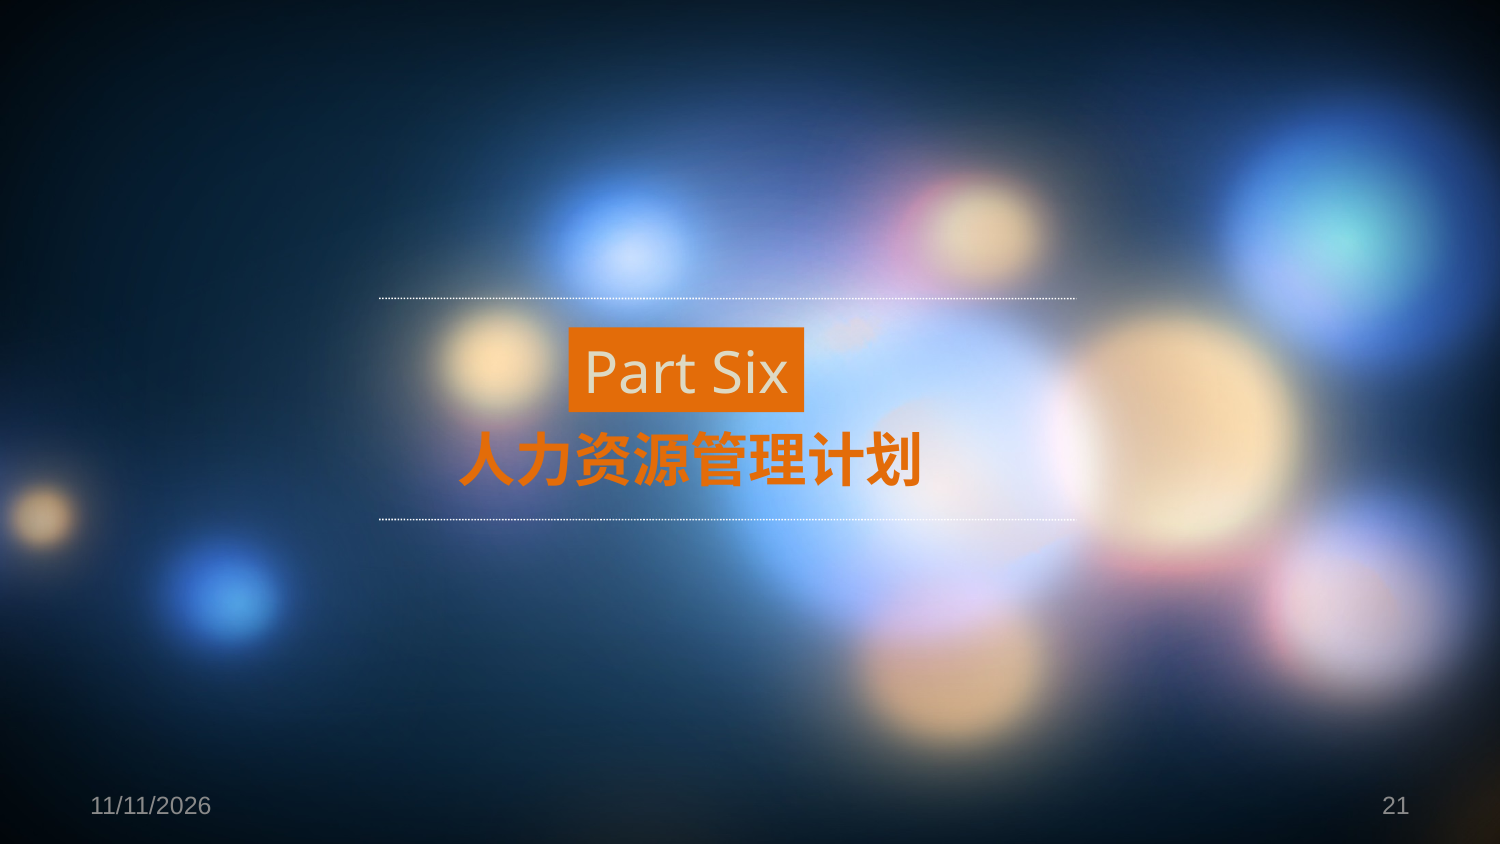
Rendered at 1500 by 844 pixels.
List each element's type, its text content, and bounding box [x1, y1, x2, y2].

slide_number 21 [1074, 781, 1426, 828]
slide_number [74, 781, 426, 828]
picture [0, 0, 1500, 844]
text_box 人力资源管理计划 [442, 415, 979, 500]
text_box Part Six [568, 327, 805, 413]
